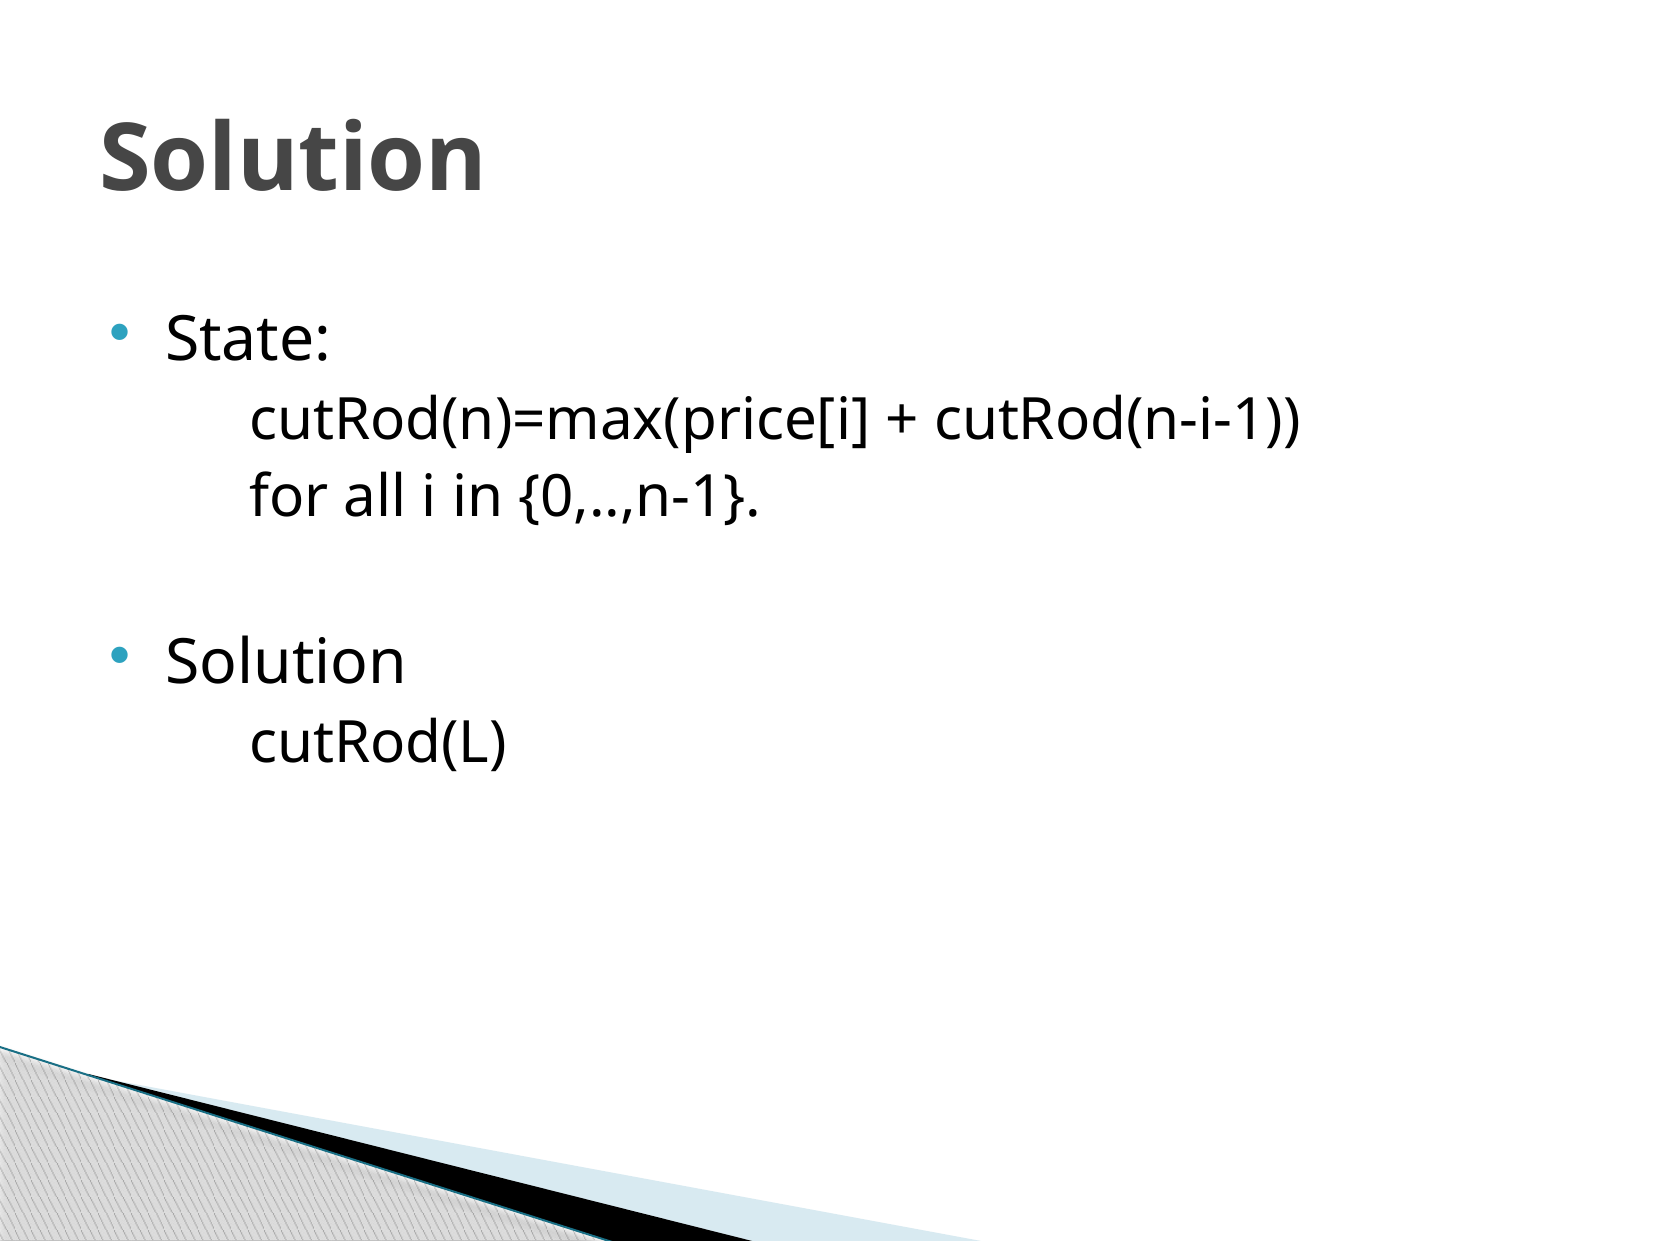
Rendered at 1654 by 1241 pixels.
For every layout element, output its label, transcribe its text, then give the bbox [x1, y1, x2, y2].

list State: cutRod(n)=max(price[i] + cutRod(n-i-1)) for all i in {0,..,n-1}. Solution cutRod(L) [82, 290, 1537, 1009]
title Solution [82, 49, 1570, 256]
